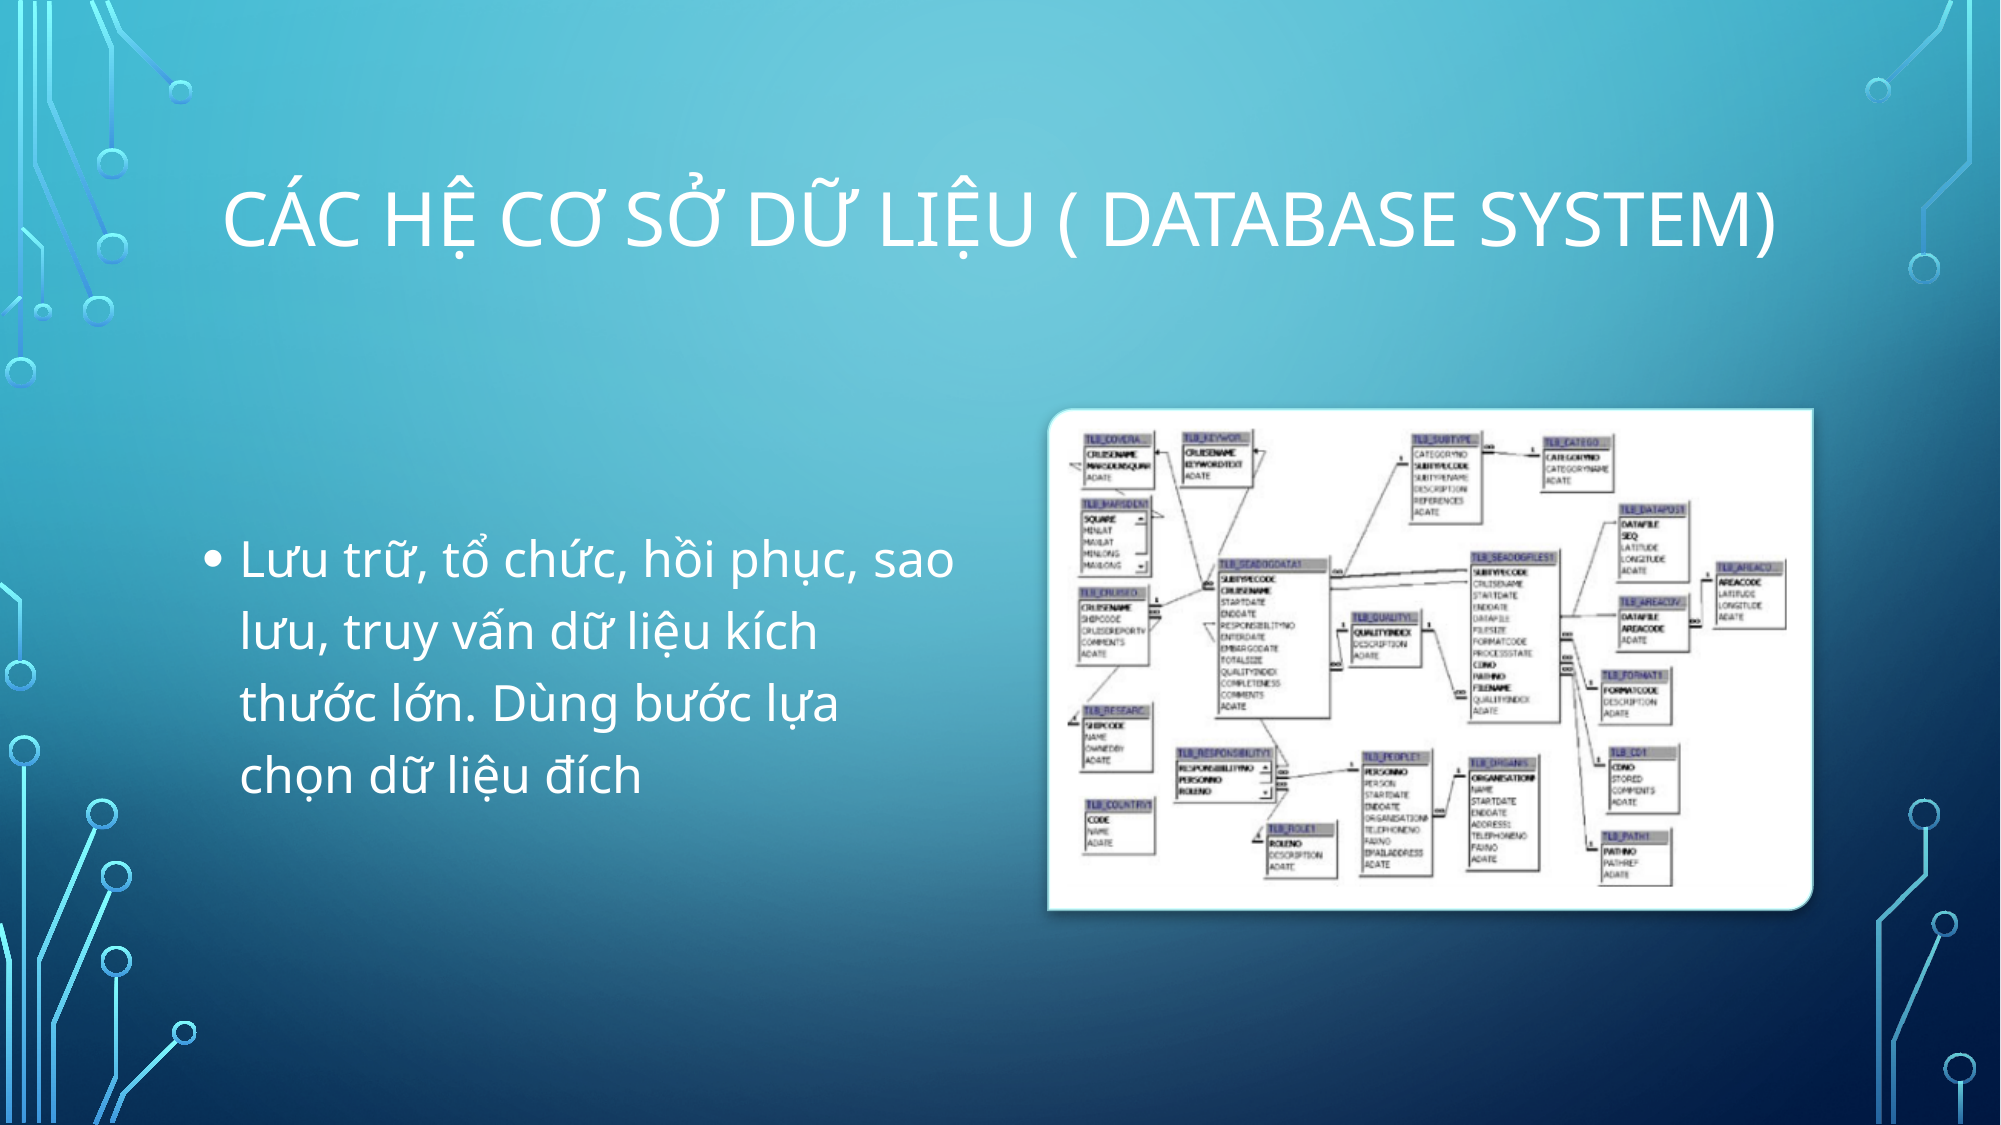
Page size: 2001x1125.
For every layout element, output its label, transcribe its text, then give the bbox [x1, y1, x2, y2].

picture [1048, 409, 1813, 910]
title Các hệ cơ sở dữ liệu ( Database system) [187, 101, 1813, 344]
list Lưu trữ, tổ chức, hồi phục, sao lưu, truy vấn dữ liệu kích thước lớn. Dùng bước lựa chọn dữ liệu đích [187, 369, 982, 950]
